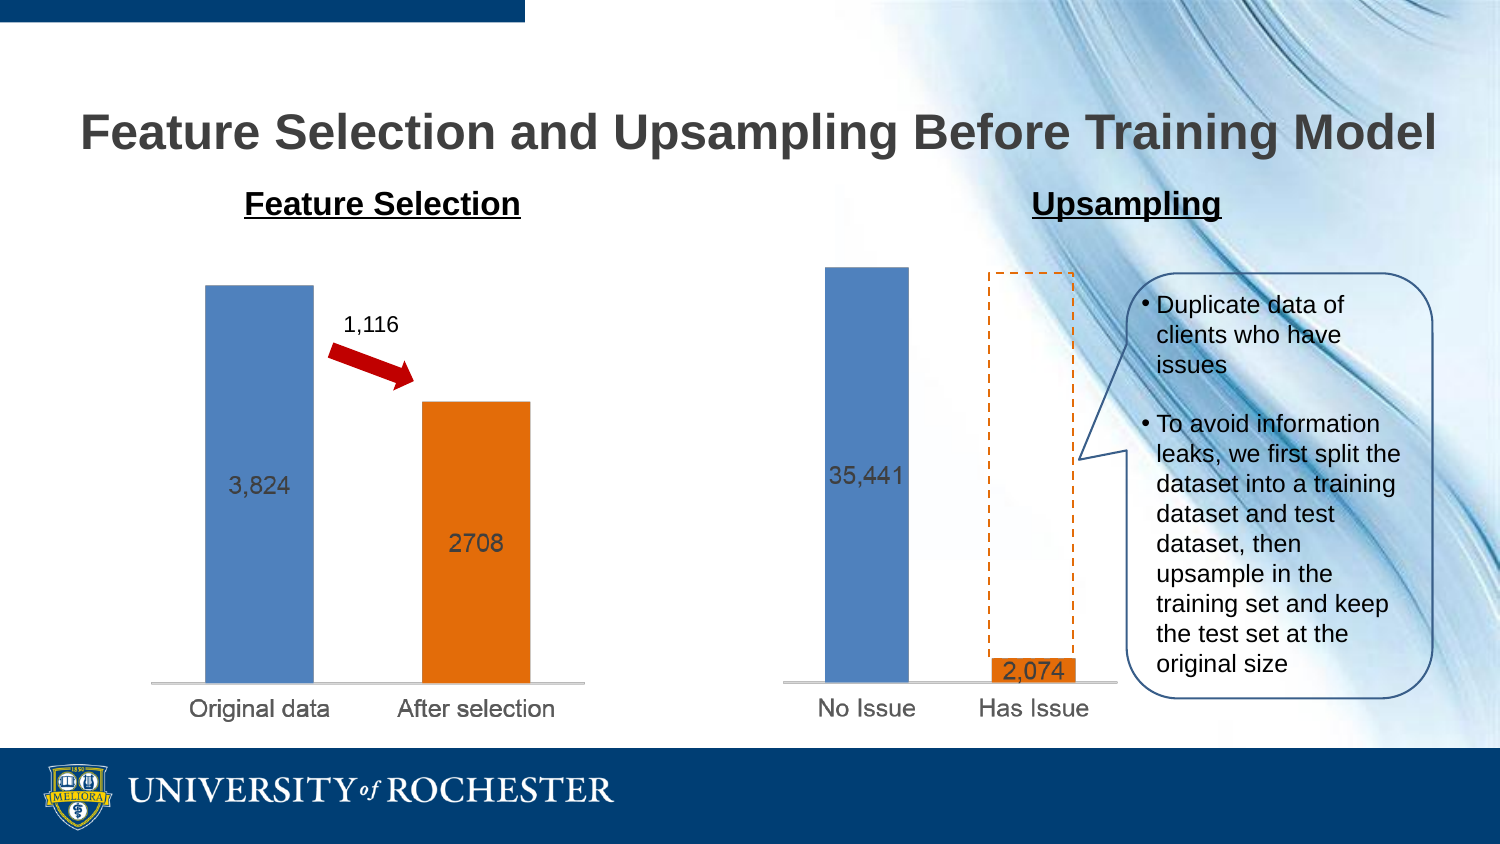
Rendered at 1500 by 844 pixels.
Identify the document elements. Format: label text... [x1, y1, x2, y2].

text_box Feature Selection [206, 182, 560, 231]
text_box Upsampling [950, 182, 1304, 231]
picture [0, 0, 1500, 844]
text_box Duplicate data of clients who have issues To avoid information leaks, we first split the dataset into a training dataset and test dataset, then upsample in the training set and keep the test set at the original size [1142, 273, 1433, 699]
title Feature Selection and Upsampling Before Training Model [64, 32, 1461, 168]
